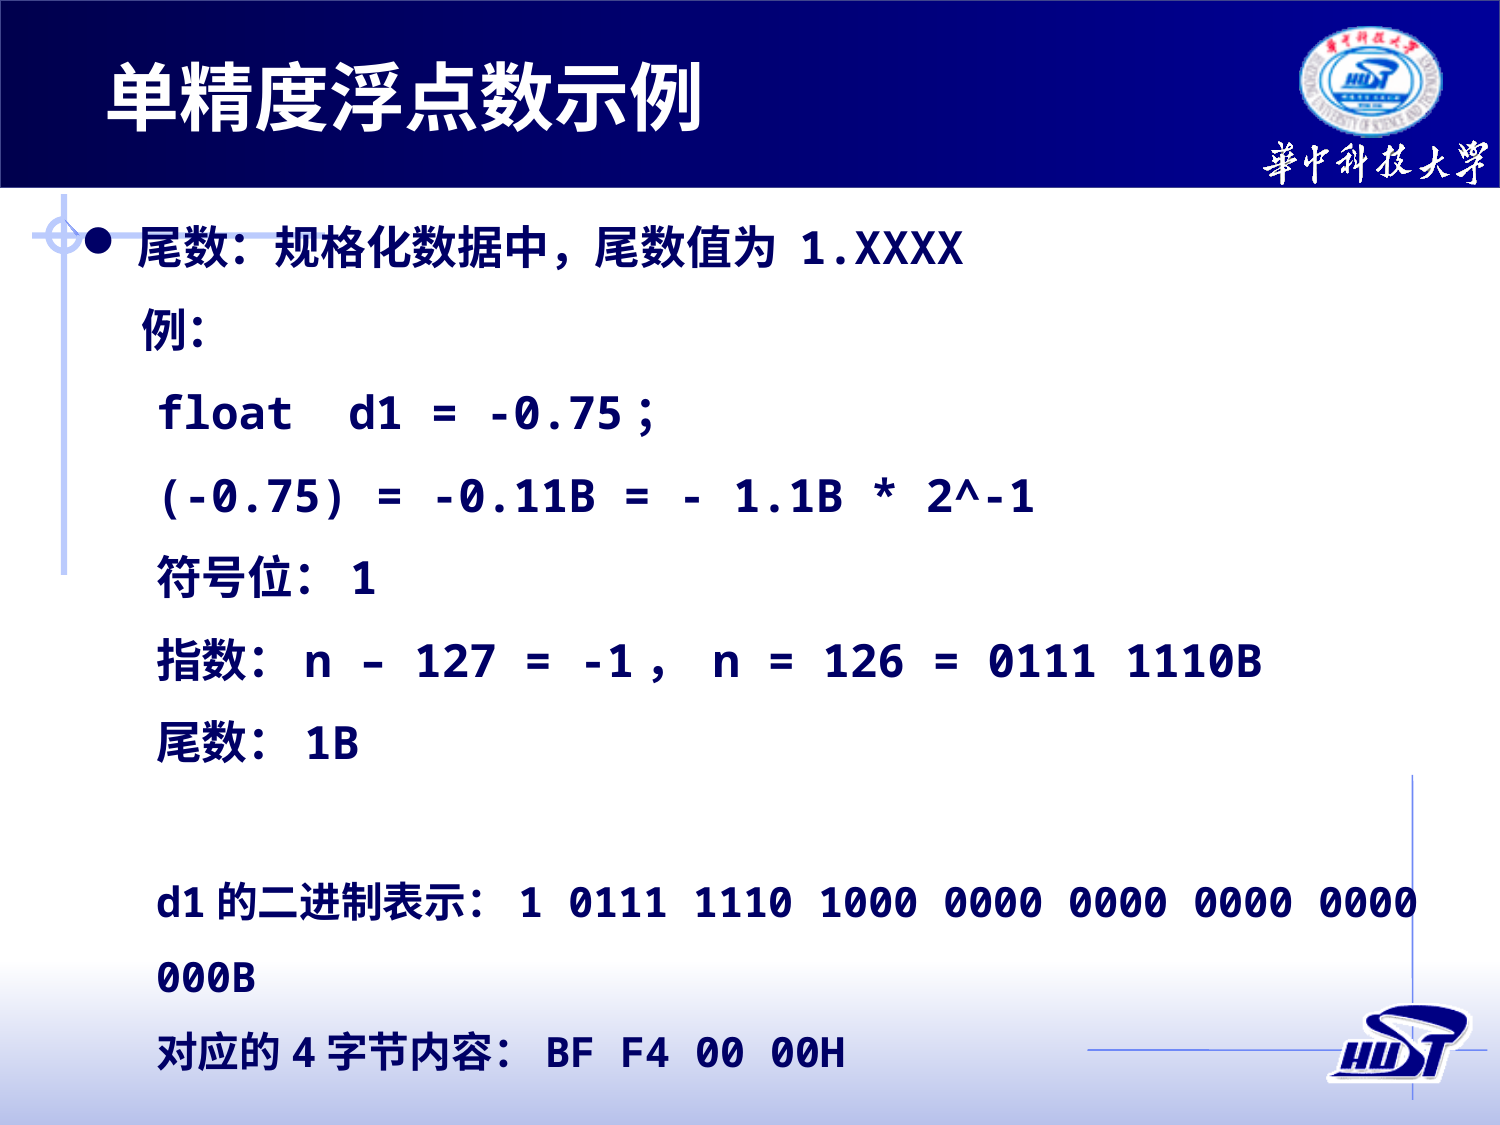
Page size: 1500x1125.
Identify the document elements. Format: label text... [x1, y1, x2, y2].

picture [1299, 26, 1443, 138]
text_box 单精度浮点数示例 [89, 42, 1308, 148]
picture [1262, 140, 1488, 185]
text_box 尾数：规格化数据中，尾数值为 1.XXXX 例： float d1 = -0.75； (-0.75) = -0.11B = - 1.1B * 2^-1 符号位：1 指数：n – 127 = -1， n = 126 = 0111 1110B 尾数：1B d1的二进制表示：1 0111 1110 1000 0000 0000 0000 0000 000B 对应的4字节内容：BF F4 00 00H [66, 184, 1471, 1047]
